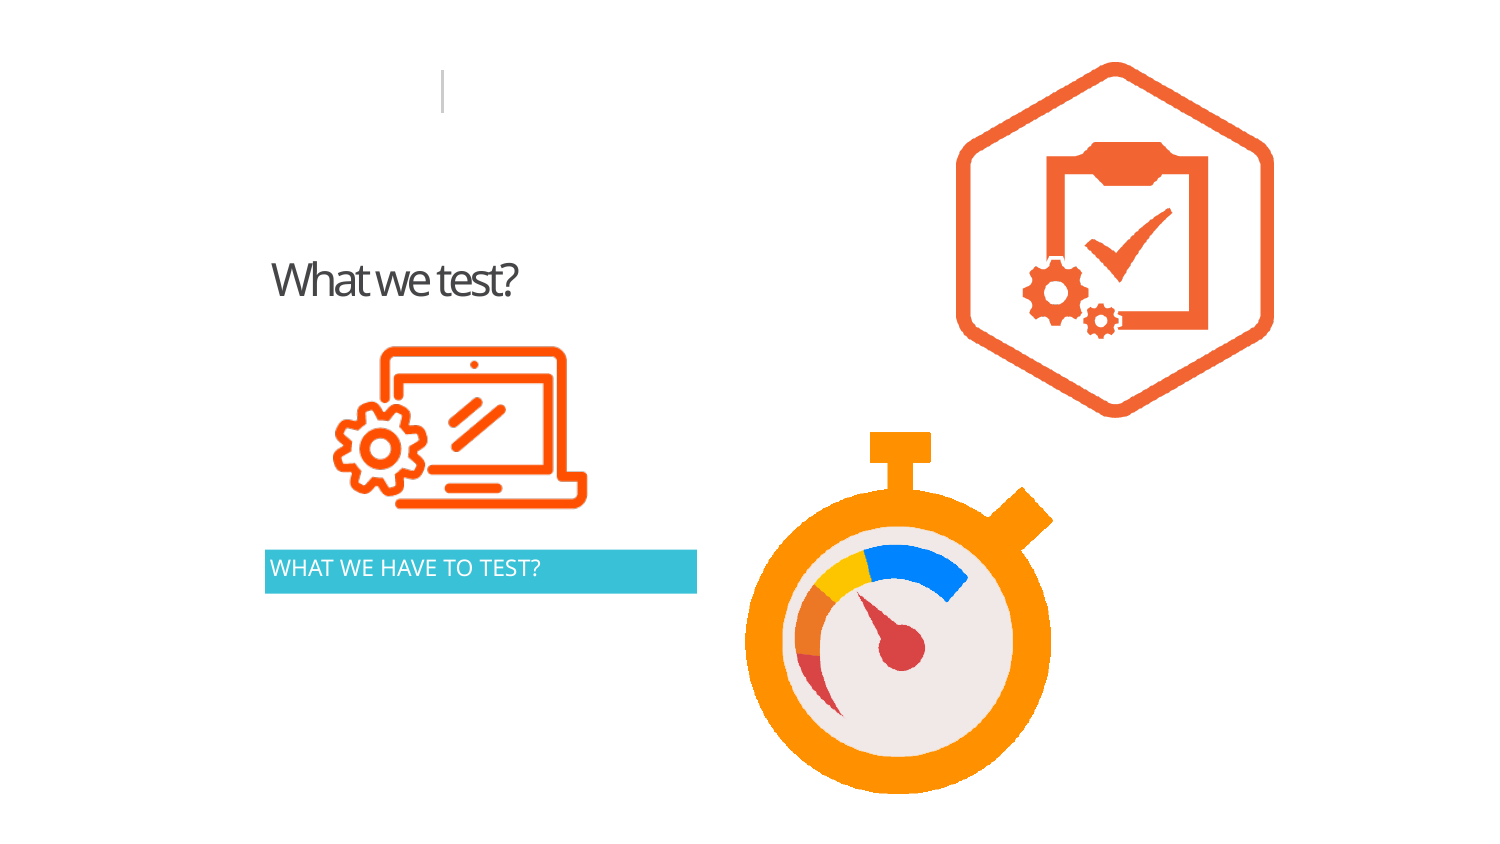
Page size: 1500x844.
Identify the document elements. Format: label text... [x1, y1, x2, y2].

picture [956, 61, 1275, 420]
picture [332, 301, 588, 514]
list What we have to test? [264, 548, 698, 595]
list What we test? [264, 254, 950, 331]
picture [745, 432, 1053, 794]
